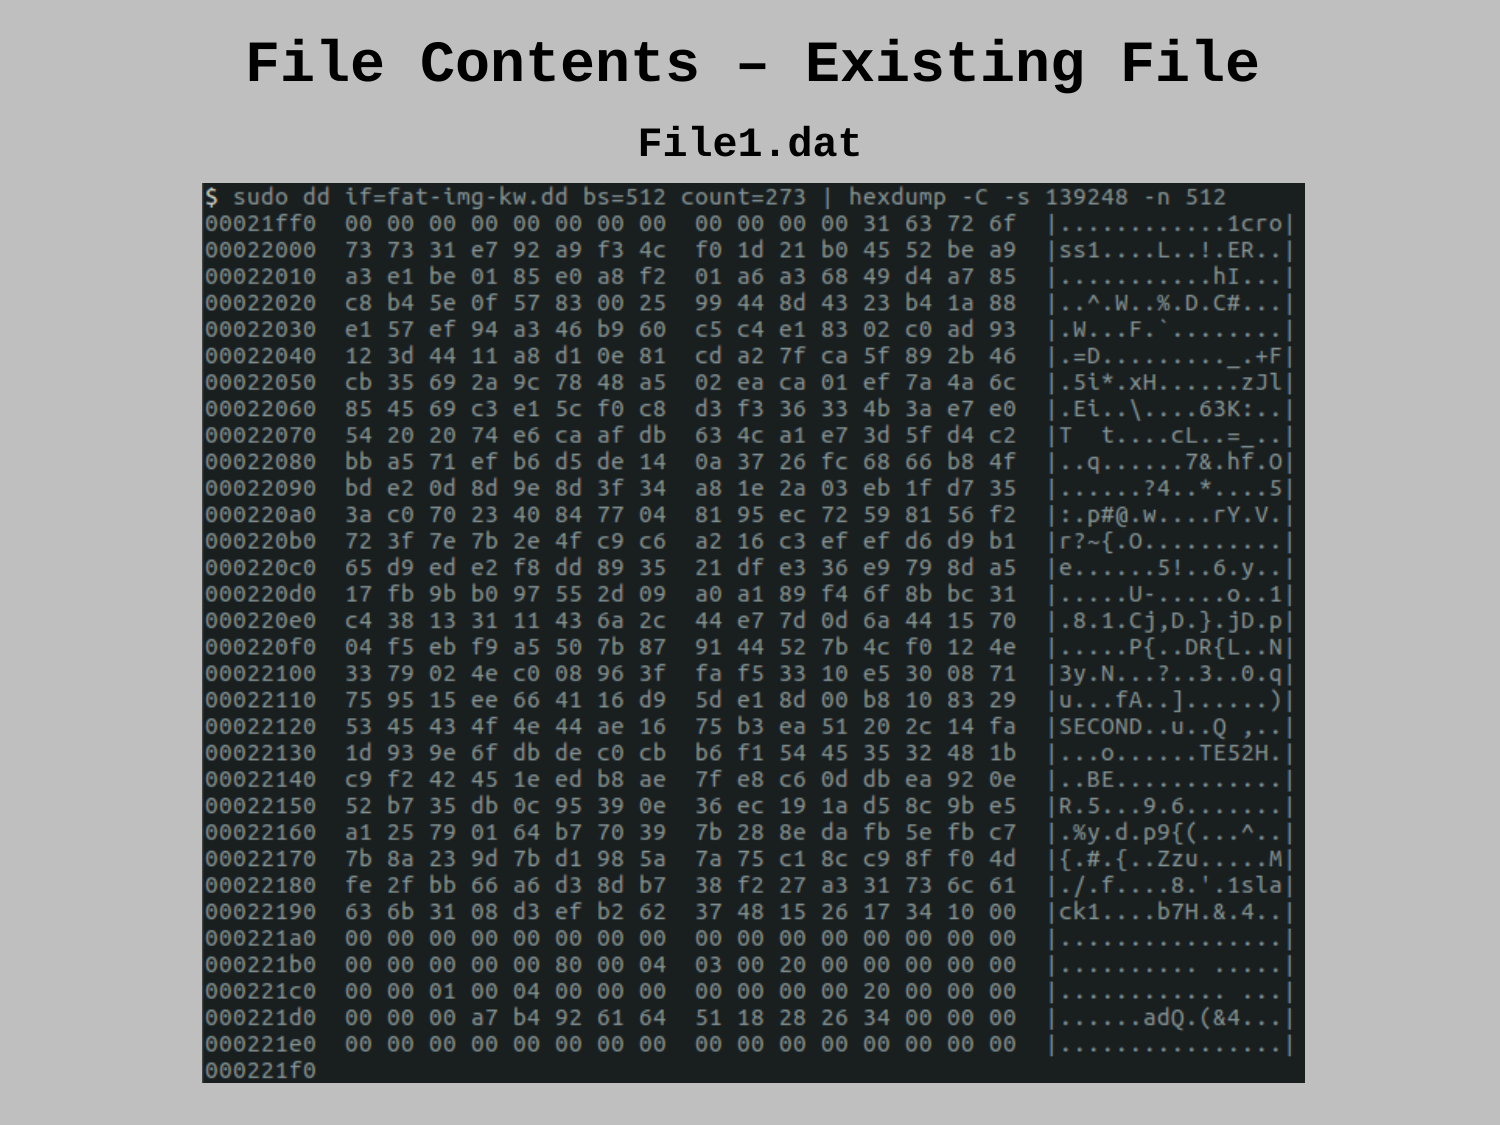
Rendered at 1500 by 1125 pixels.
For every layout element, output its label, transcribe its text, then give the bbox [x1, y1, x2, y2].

picture [202, 183, 1305, 1083]
text_box File Contents – Existing File [85, 9, 1421, 106]
text_box File1.dat [622, 107, 878, 173]
